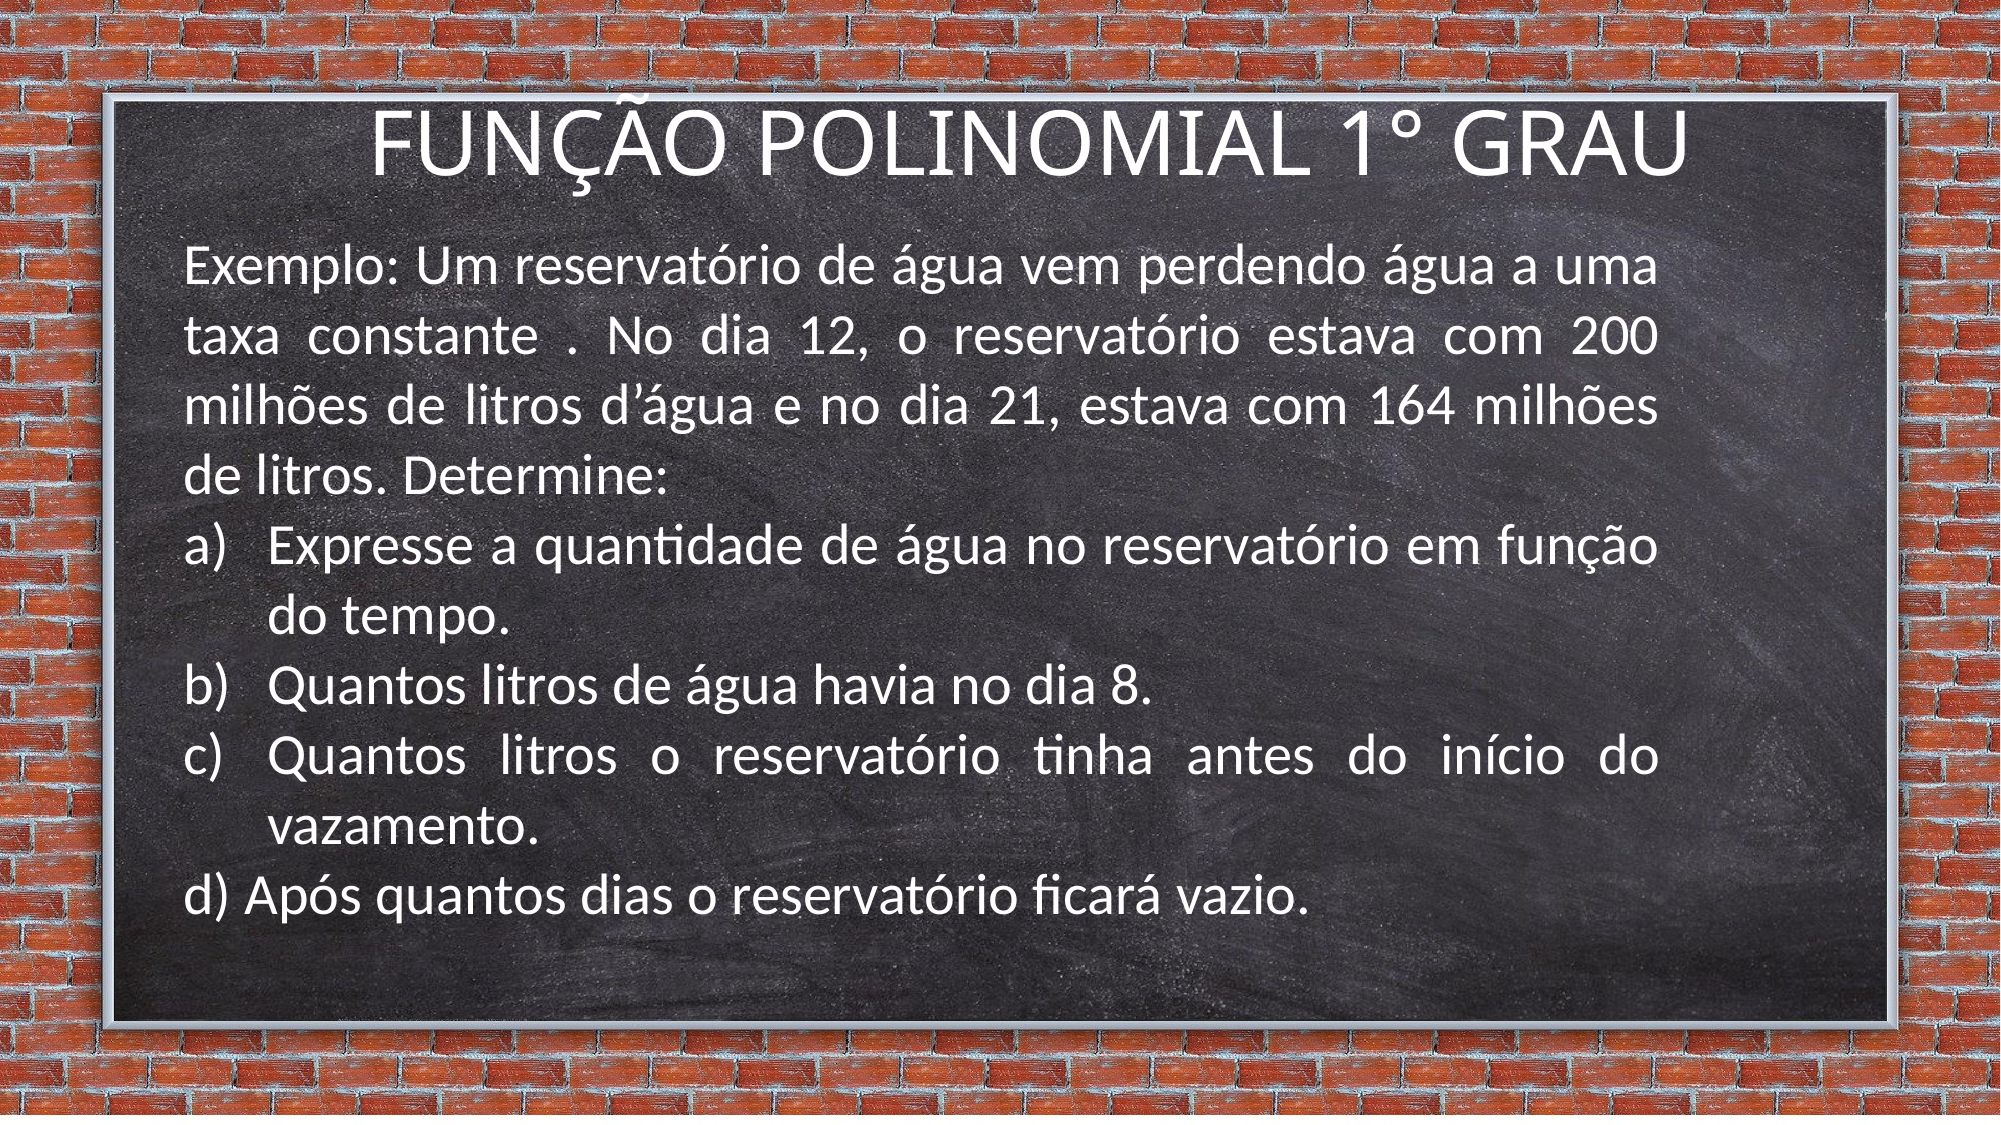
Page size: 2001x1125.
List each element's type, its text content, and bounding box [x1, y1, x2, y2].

picture [0, 0, 2001, 1125]
text_box Exemplo: Um reservatório de água vem perdendo água a uma taxa constante . No dia 12, o reservatório estava com 200 milhões de litros d’água e no dia 21, estava com 164 milhões de litros. Determine: Expresse a quantidade de água no reservatório em função do tempo. Quantos litros de água havia no dia 8. Quantos litros o reservatório tinha antes do início do vazamento. d) Após quantos dias o reservatório ficará vazio. [168, 219, 1676, 1044]
text_box FUNÇÃO POLINOMIAL 1° GRAU [168, 90, 1894, 203]
